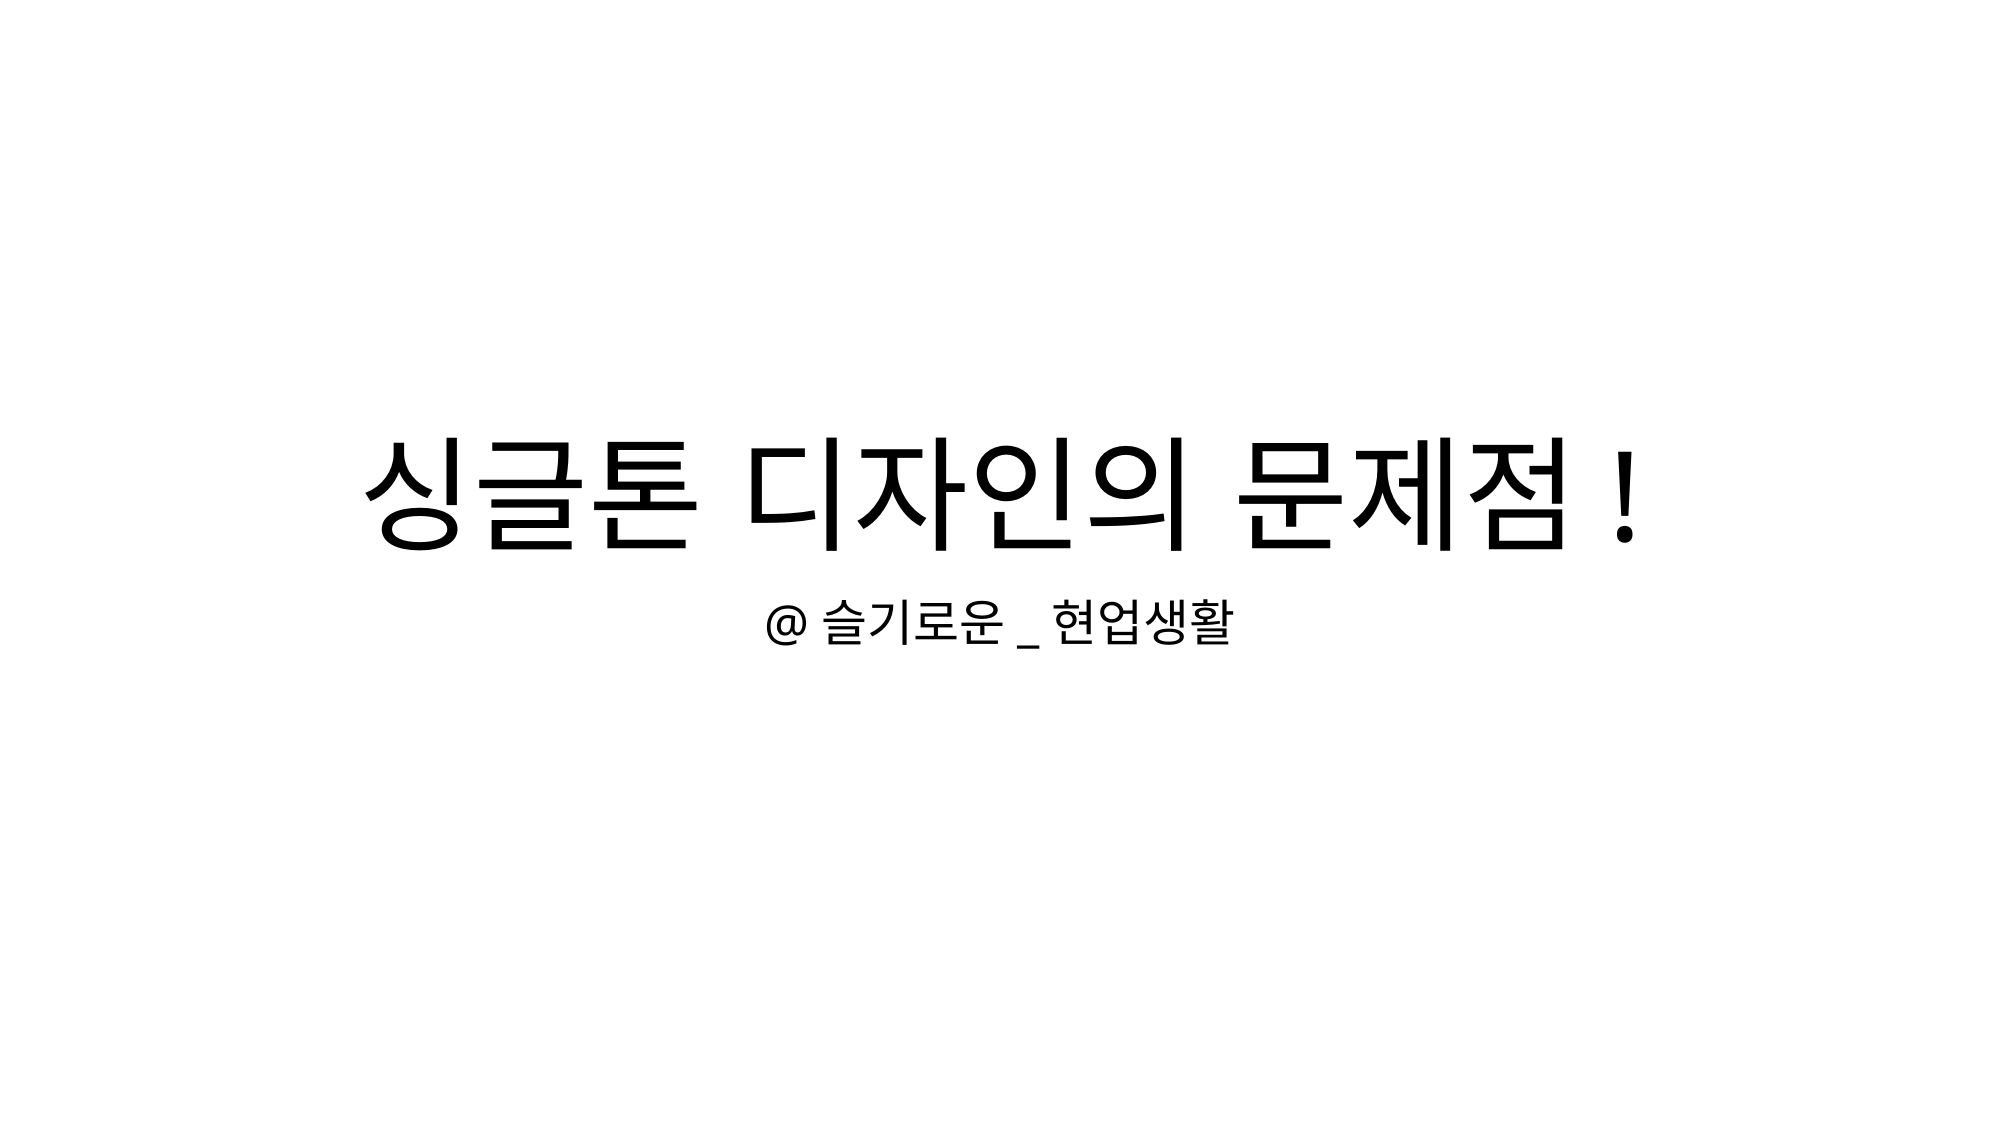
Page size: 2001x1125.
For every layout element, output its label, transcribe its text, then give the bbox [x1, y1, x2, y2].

subtitle @슬기로운_현업생활 [249, 590, 1750, 863]
title 싱글톤 디자인의 문제점! [249, 184, 1750, 576]
